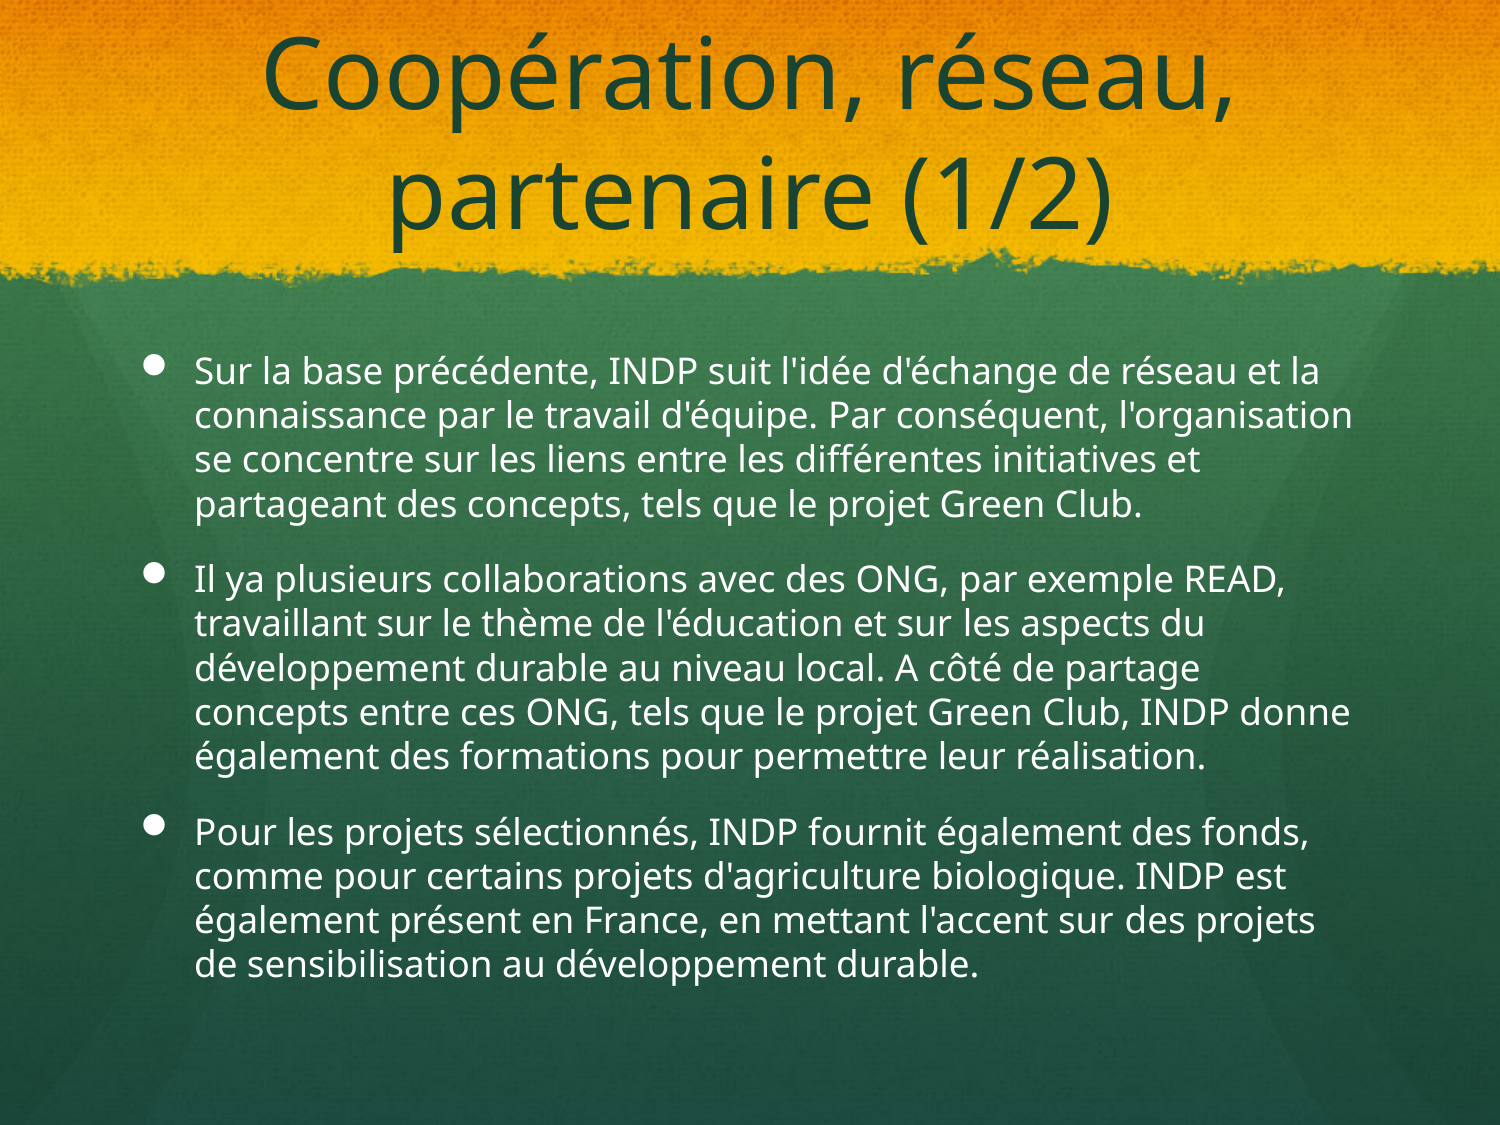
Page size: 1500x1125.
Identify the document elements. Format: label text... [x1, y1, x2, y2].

picture [0, 0, 1500, 1125]
list Sur la base précédente, INDP suit l'idée d'échange de réseau et la connaissance par le travail d'équipe. Par conséquent, l'organisation se concentre sur les liens entre les différentes initiatives et partageant des concepts, tels que le projet Green Club. Il ya plusieurs collaborations avec des ONG, par exemple READ, travaillant sur le thème de l'éducation et sur ​​les aspects du développement durable au niveau local. A côté de partage concepts entre ces ONG, tels que le projet Green Club, INDP donne également des formations pour permettre leur réalisation. Pour les projets sélectionnés, INDP fournit également des fonds, comme pour certains projets d'agriculture biologique. INDP est également présent en France, en mettant l'accent sur ​​des projets de sensibilisation au développement durable. [125, 339, 1375, 1026]
title Coopération, réseau, partenaire (1/2) [125, 13, 1375, 246]
